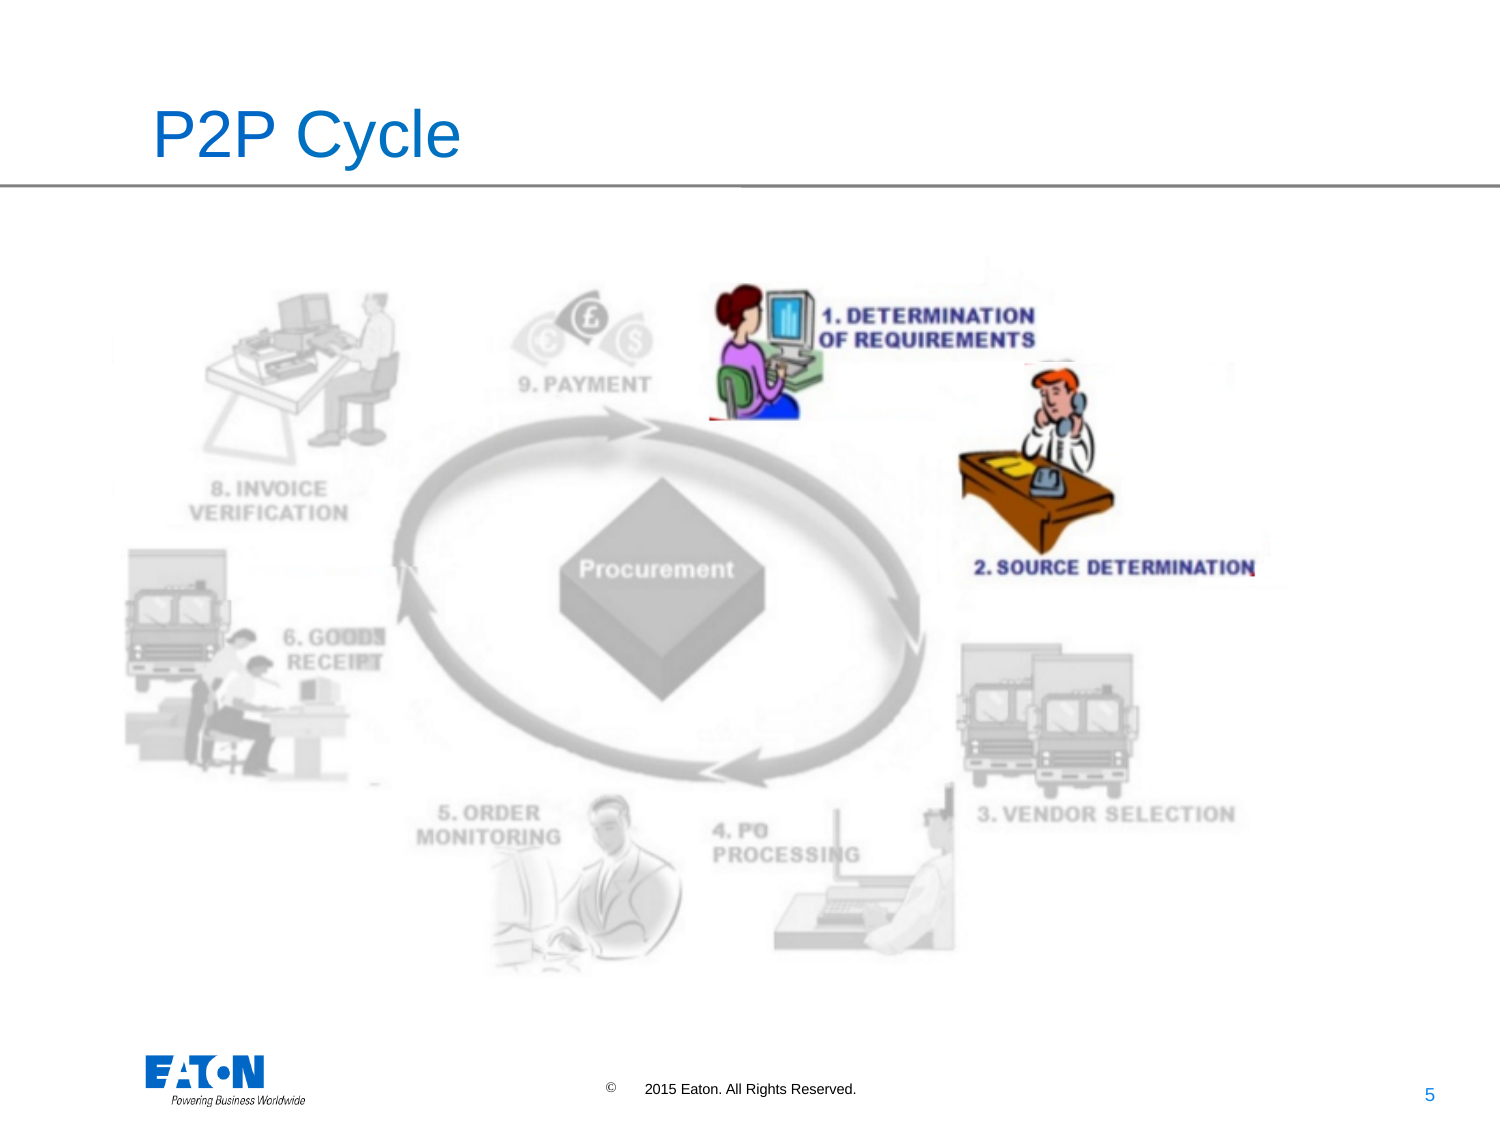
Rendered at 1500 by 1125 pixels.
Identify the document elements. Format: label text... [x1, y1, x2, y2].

picture [112, 224, 1330, 991]
title P2P Cycle [137, 0, 1438, 180]
picture [125, 1034, 325, 1125]
